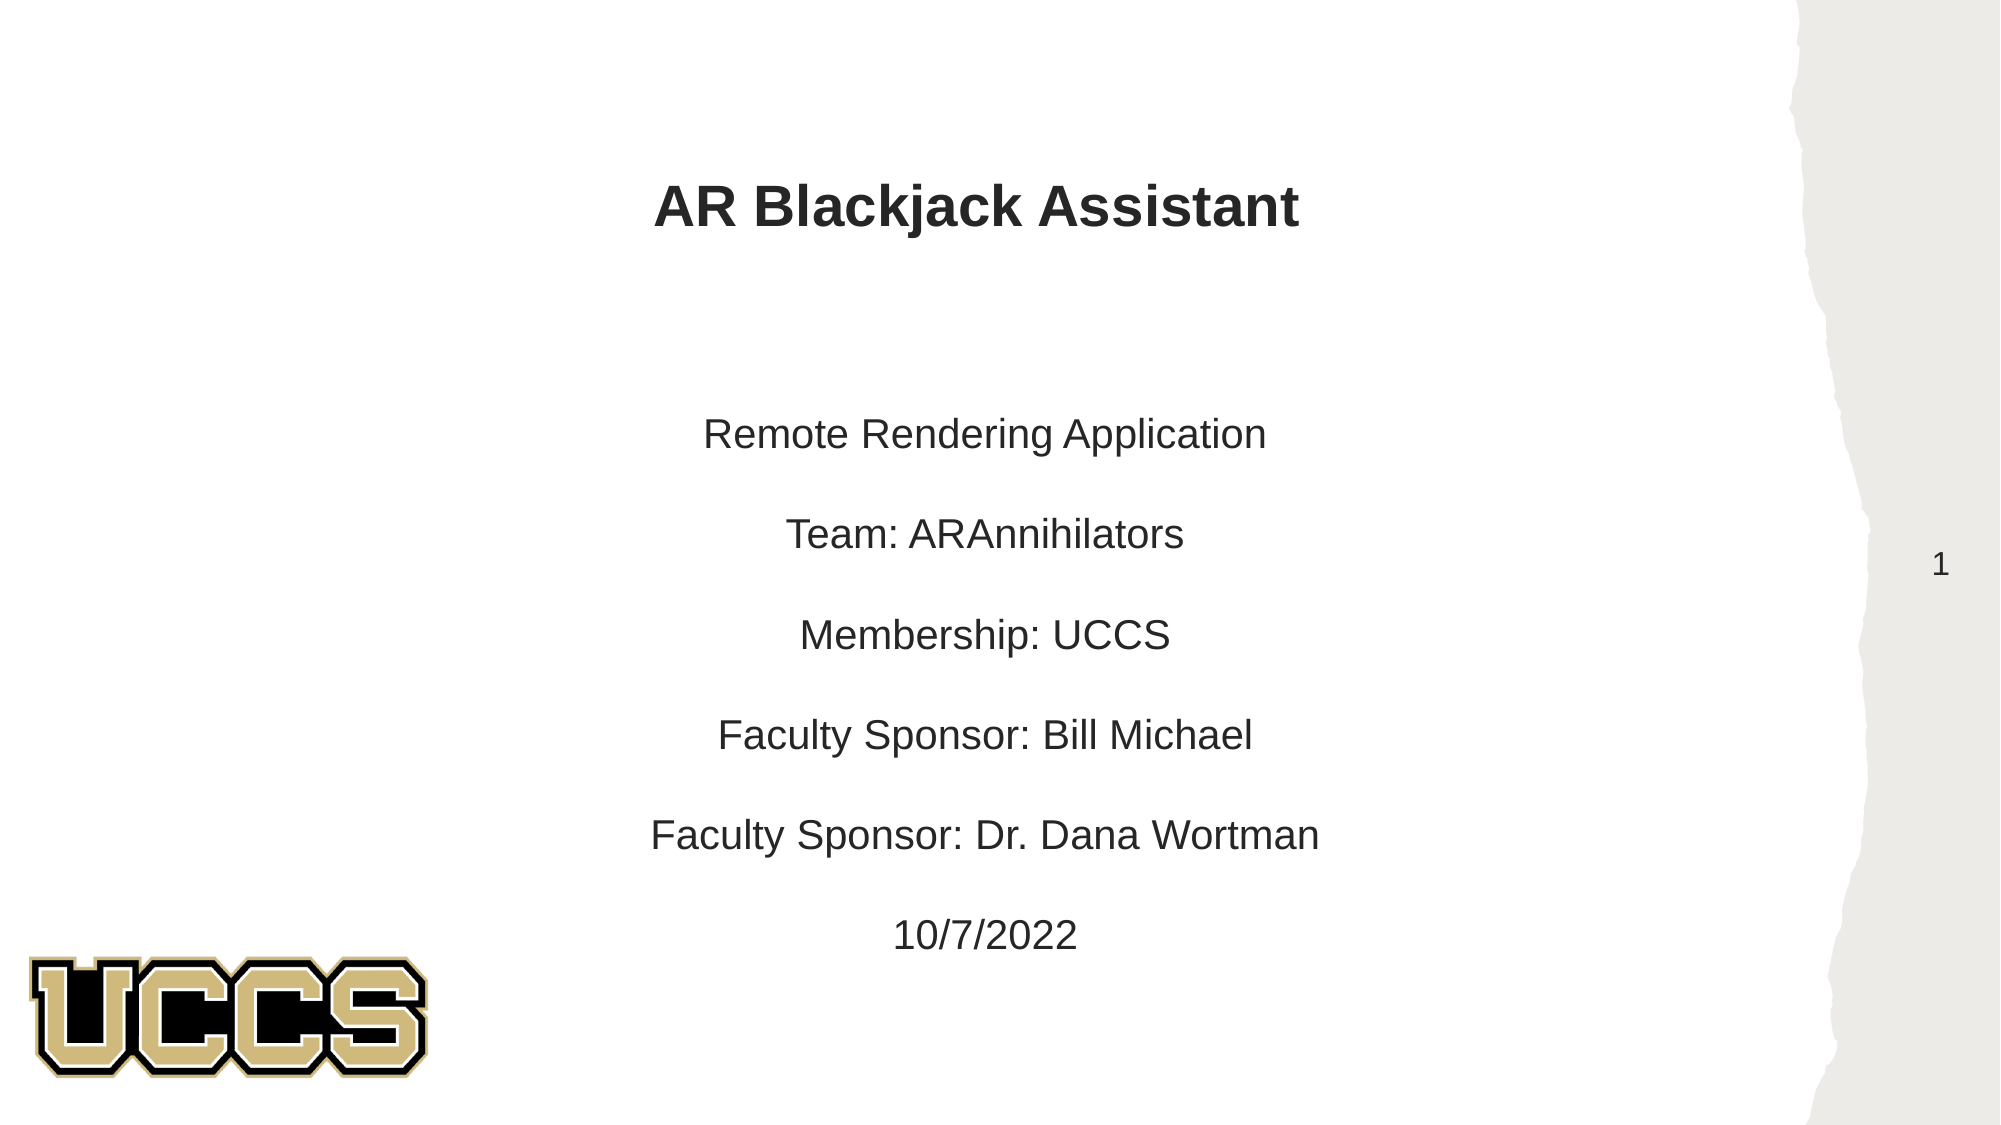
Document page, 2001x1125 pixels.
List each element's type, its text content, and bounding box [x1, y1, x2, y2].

picture [1789, 0, 2000, 1125]
slide_number ‹#› [1896, 514, 1986, 610]
title AR Blackjack Assistant [172, 99, 1782, 299]
picture [28, 931, 435, 1118]
list Remote Rendering Application Team: ARAnnihilators Membership: UCCS Faculty Sponsor: Bill Michael Faculty Sponsor: Dr. Dana Wortman 10/7/2022 [172, 299, 1782, 1026]
